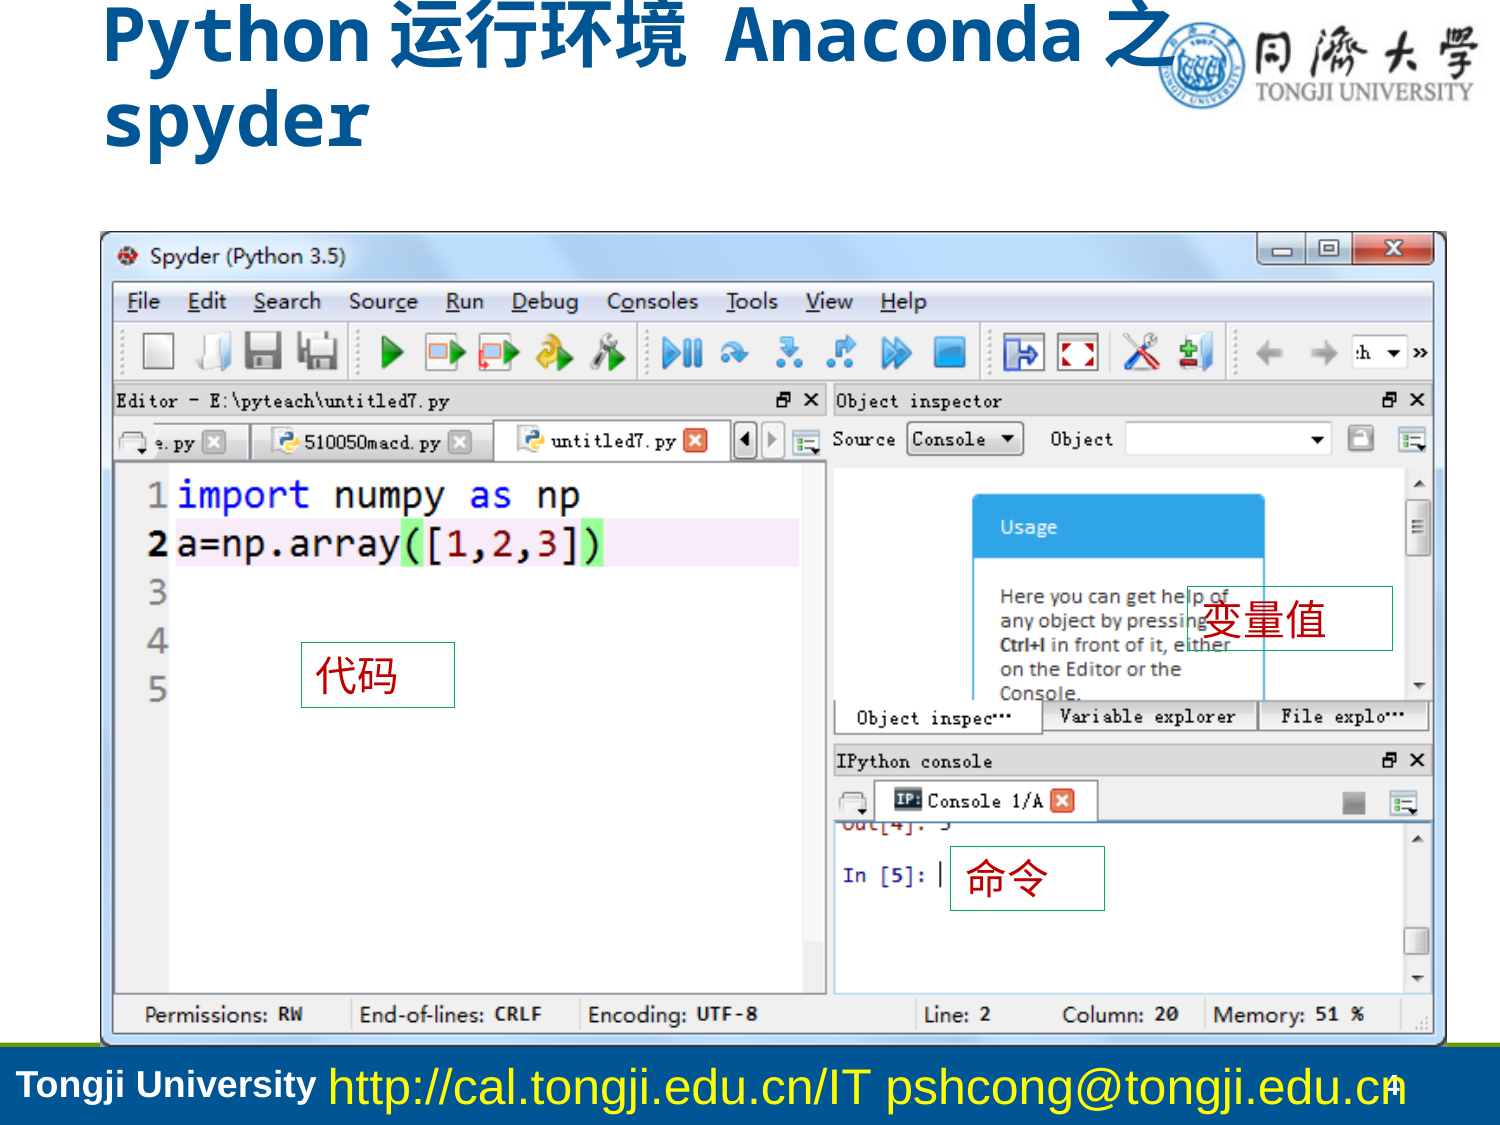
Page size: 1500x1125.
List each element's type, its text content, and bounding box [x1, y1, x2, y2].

title Python运行环境 Anaconda之spyder [86, 21, 1393, 172]
picture [1145, 19, 1495, 113]
picture [100, 231, 1447, 1047]
